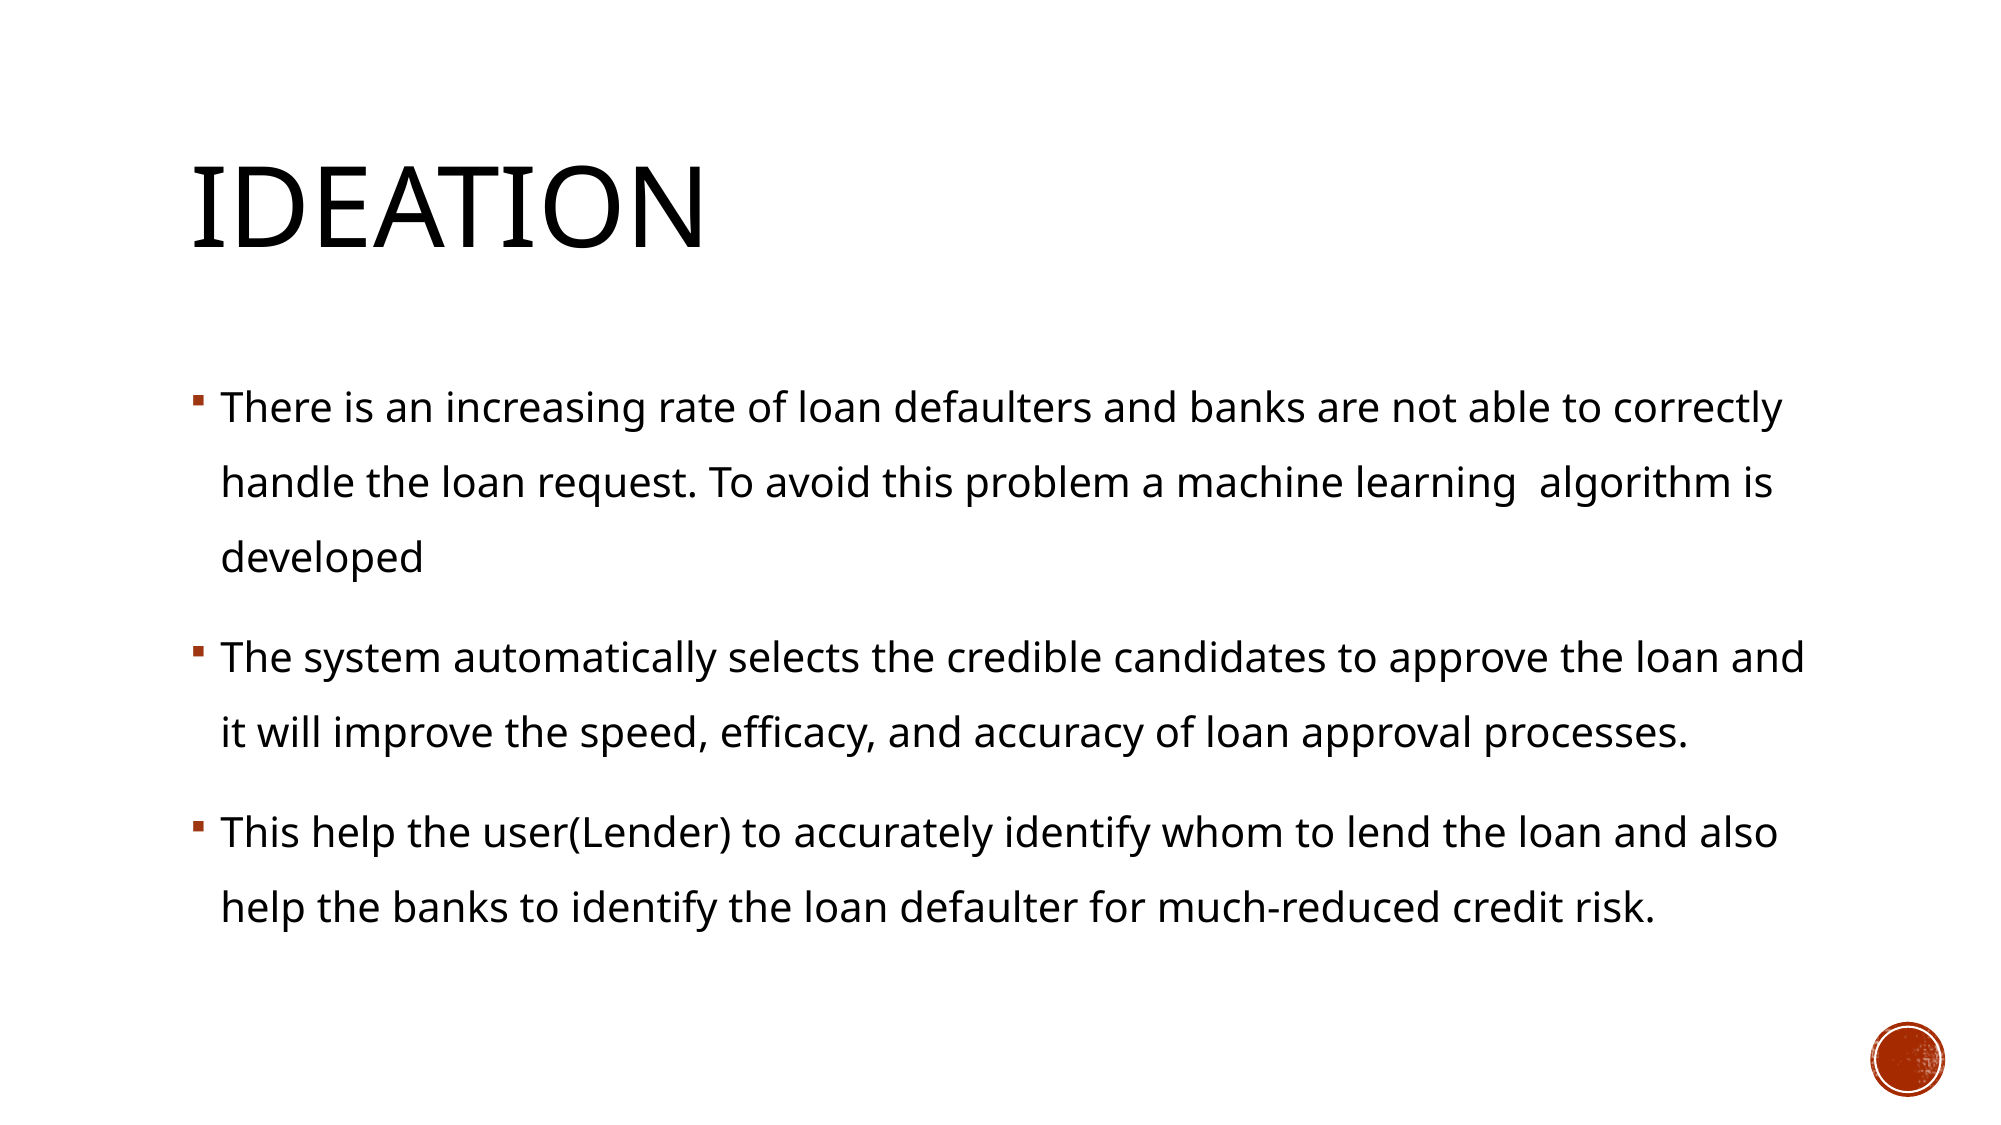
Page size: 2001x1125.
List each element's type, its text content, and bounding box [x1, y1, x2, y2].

title IDEATION [175, 79, 1826, 344]
list There is an increasing rate of loan defaulters and banks are not able to correctly handle the loan request. To avoid this problem a machine learning algorithm is developed The system automatically selects the credible candidates to approve the loan and it will improve the speed, efficacy, and accuracy of loan approval processes. This help the user(Lender) to accurately identify whom to lend the loan and also help the banks to identify the loan defaulter for much-reduced credit risk. [175, 348, 1826, 1013]
